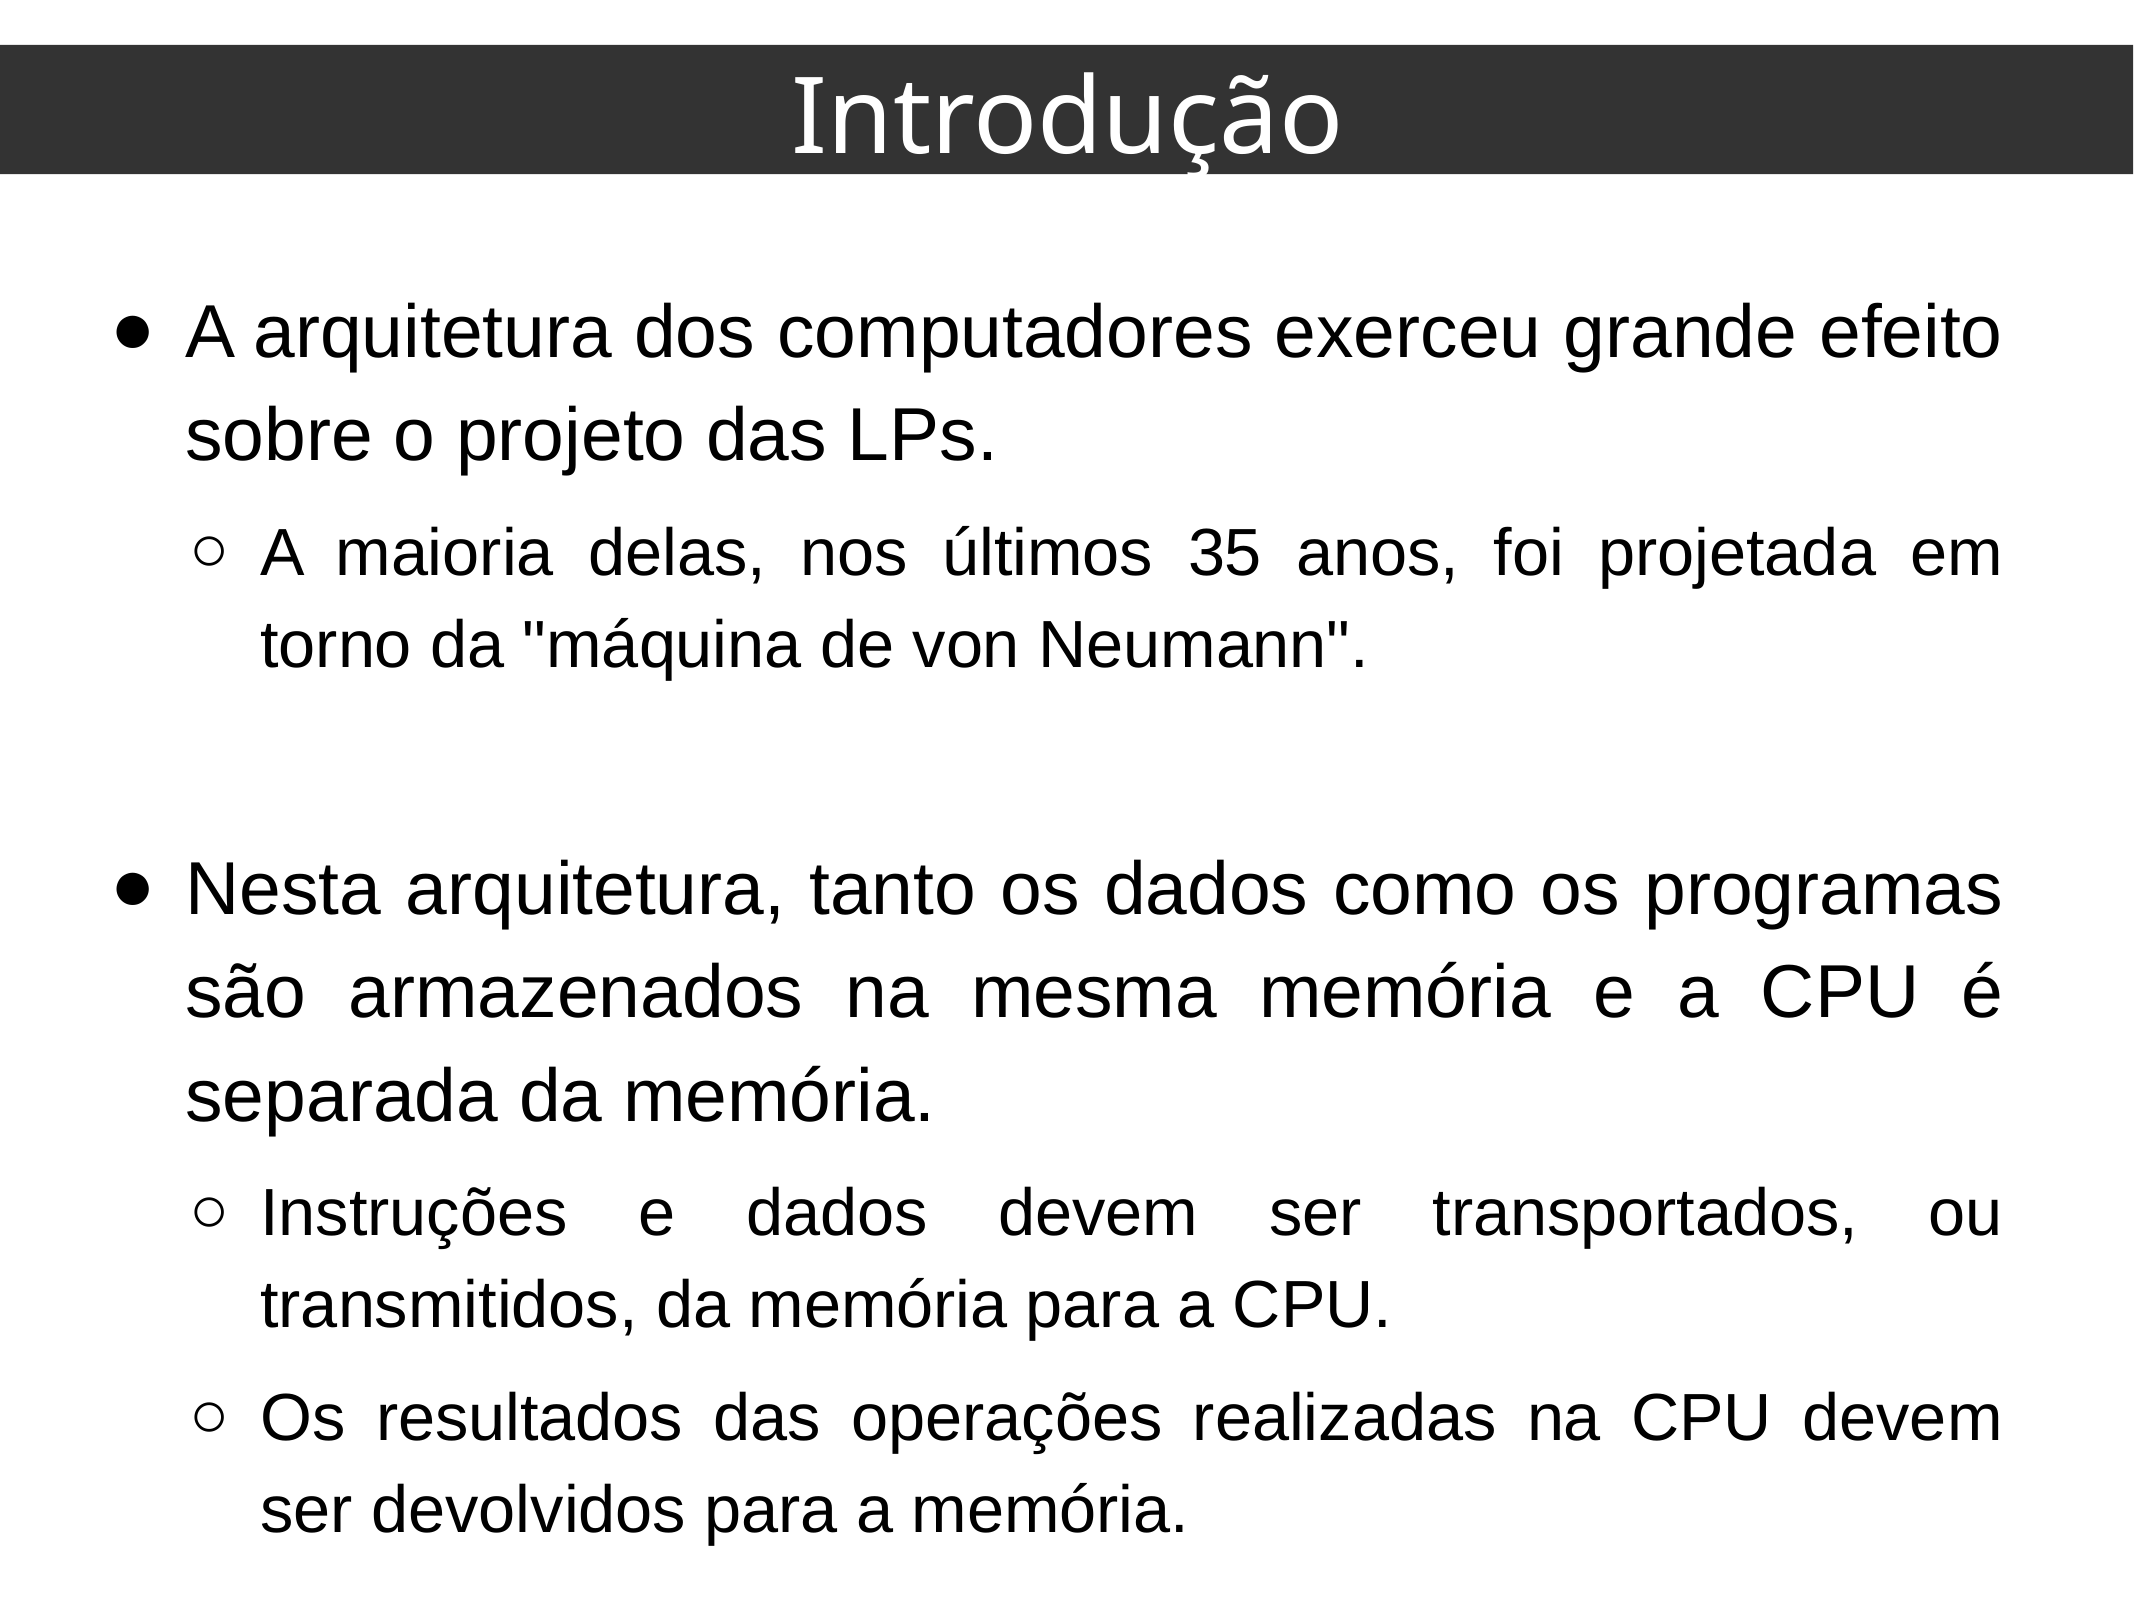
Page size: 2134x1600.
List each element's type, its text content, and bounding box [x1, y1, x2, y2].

text_box A arquitetura dos computadores exerceu grande efeito sobre o projeto das LPs. A maioria delas, nos últimos 35 anos, foi projetada em torno da "máquina de von Neumann". Nesta arquitetura, tanto os dados como os programas são armazenados na mesma memória e a CPU é separada da memória. Instruções e dados devem ser transportados, ou transmitidos, da memória para a CPU. Os resultados das operações realizadas na CPU devem ser devolvidos para a memória. [110, 249, 2005, 1546]
text_box Introdução [0, 44, 2134, 175]
